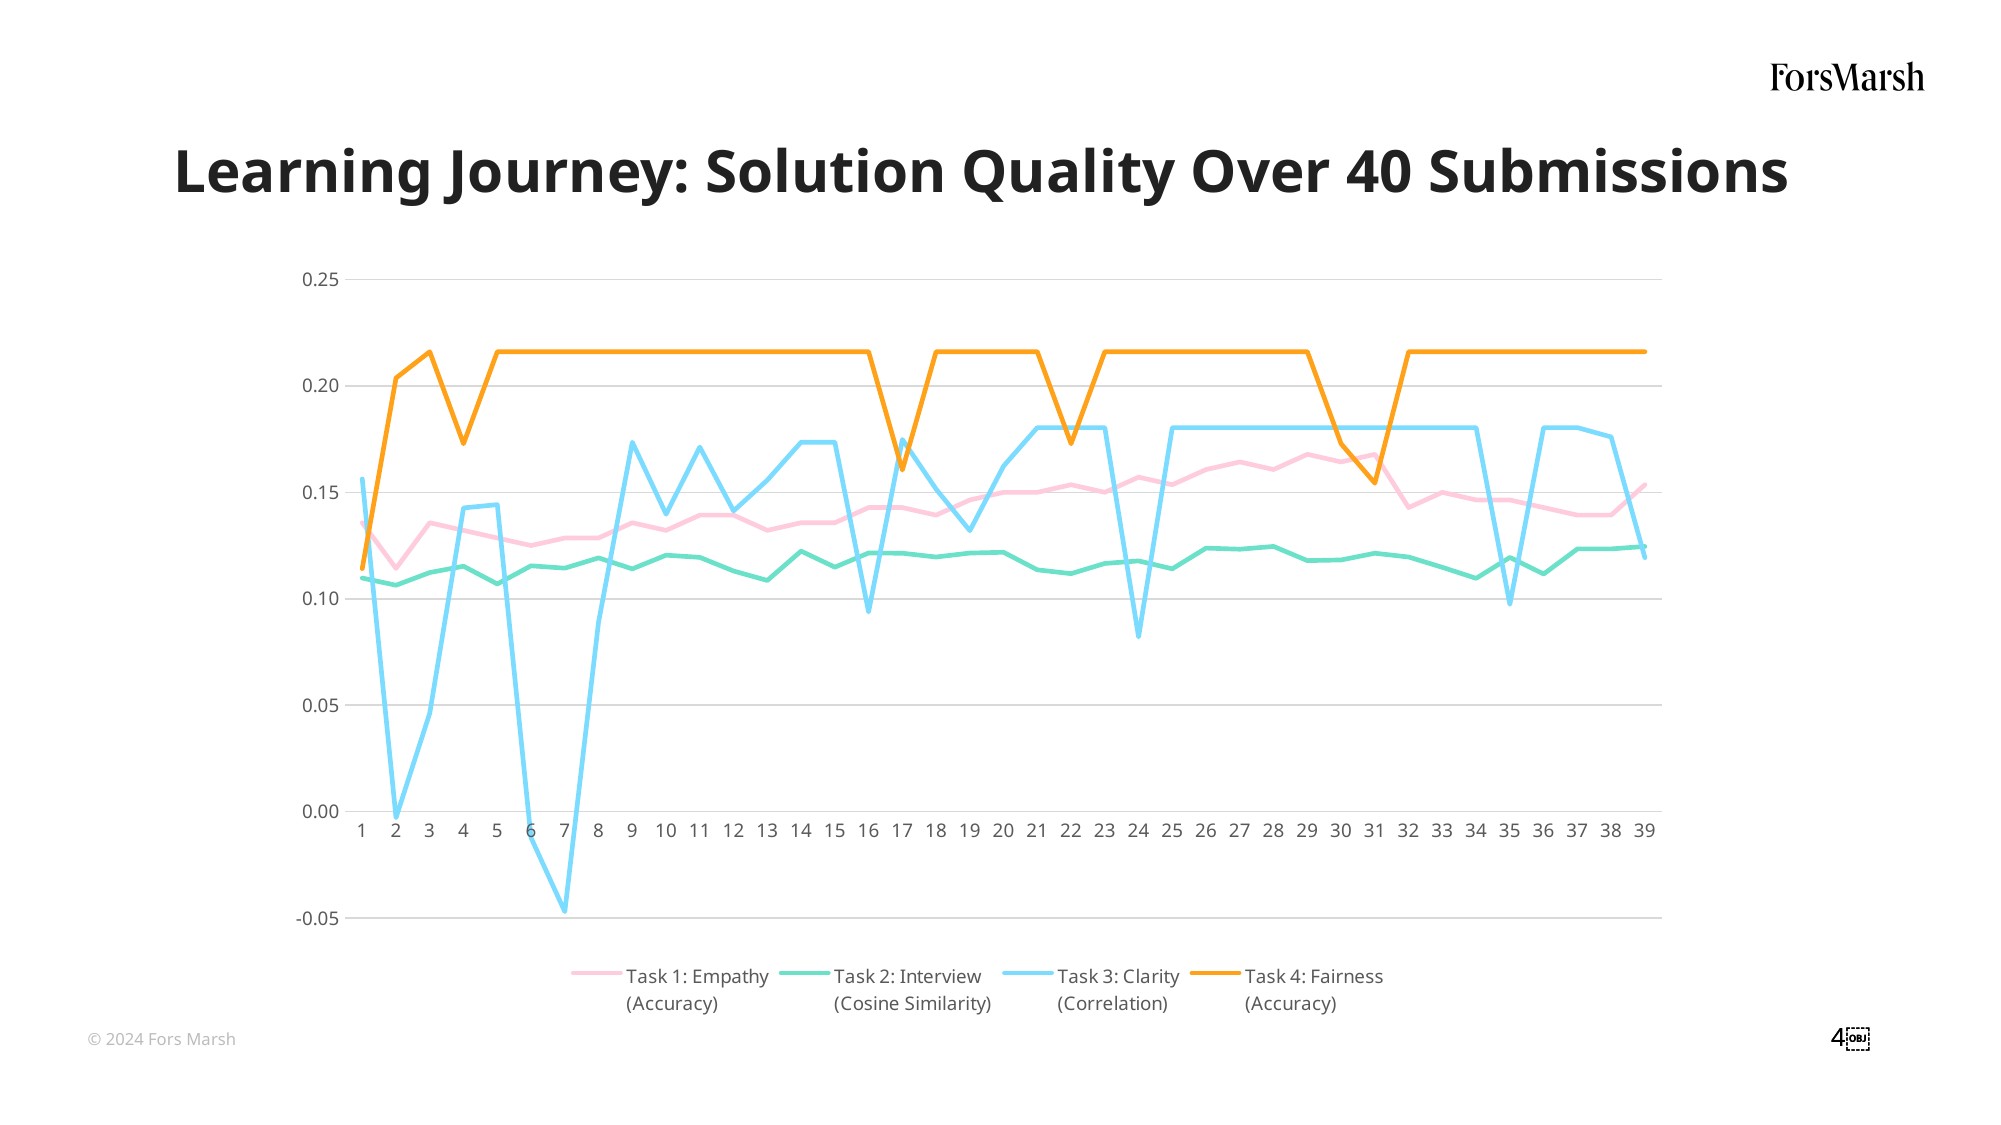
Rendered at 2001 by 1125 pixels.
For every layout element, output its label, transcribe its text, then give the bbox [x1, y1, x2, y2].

chart [266, 250, 1691, 1023]
title Learning Journey: Solution Quality Over 40 Submissions [158, 139, 1835, 212]
picture [1770, 61, 1925, 91]
